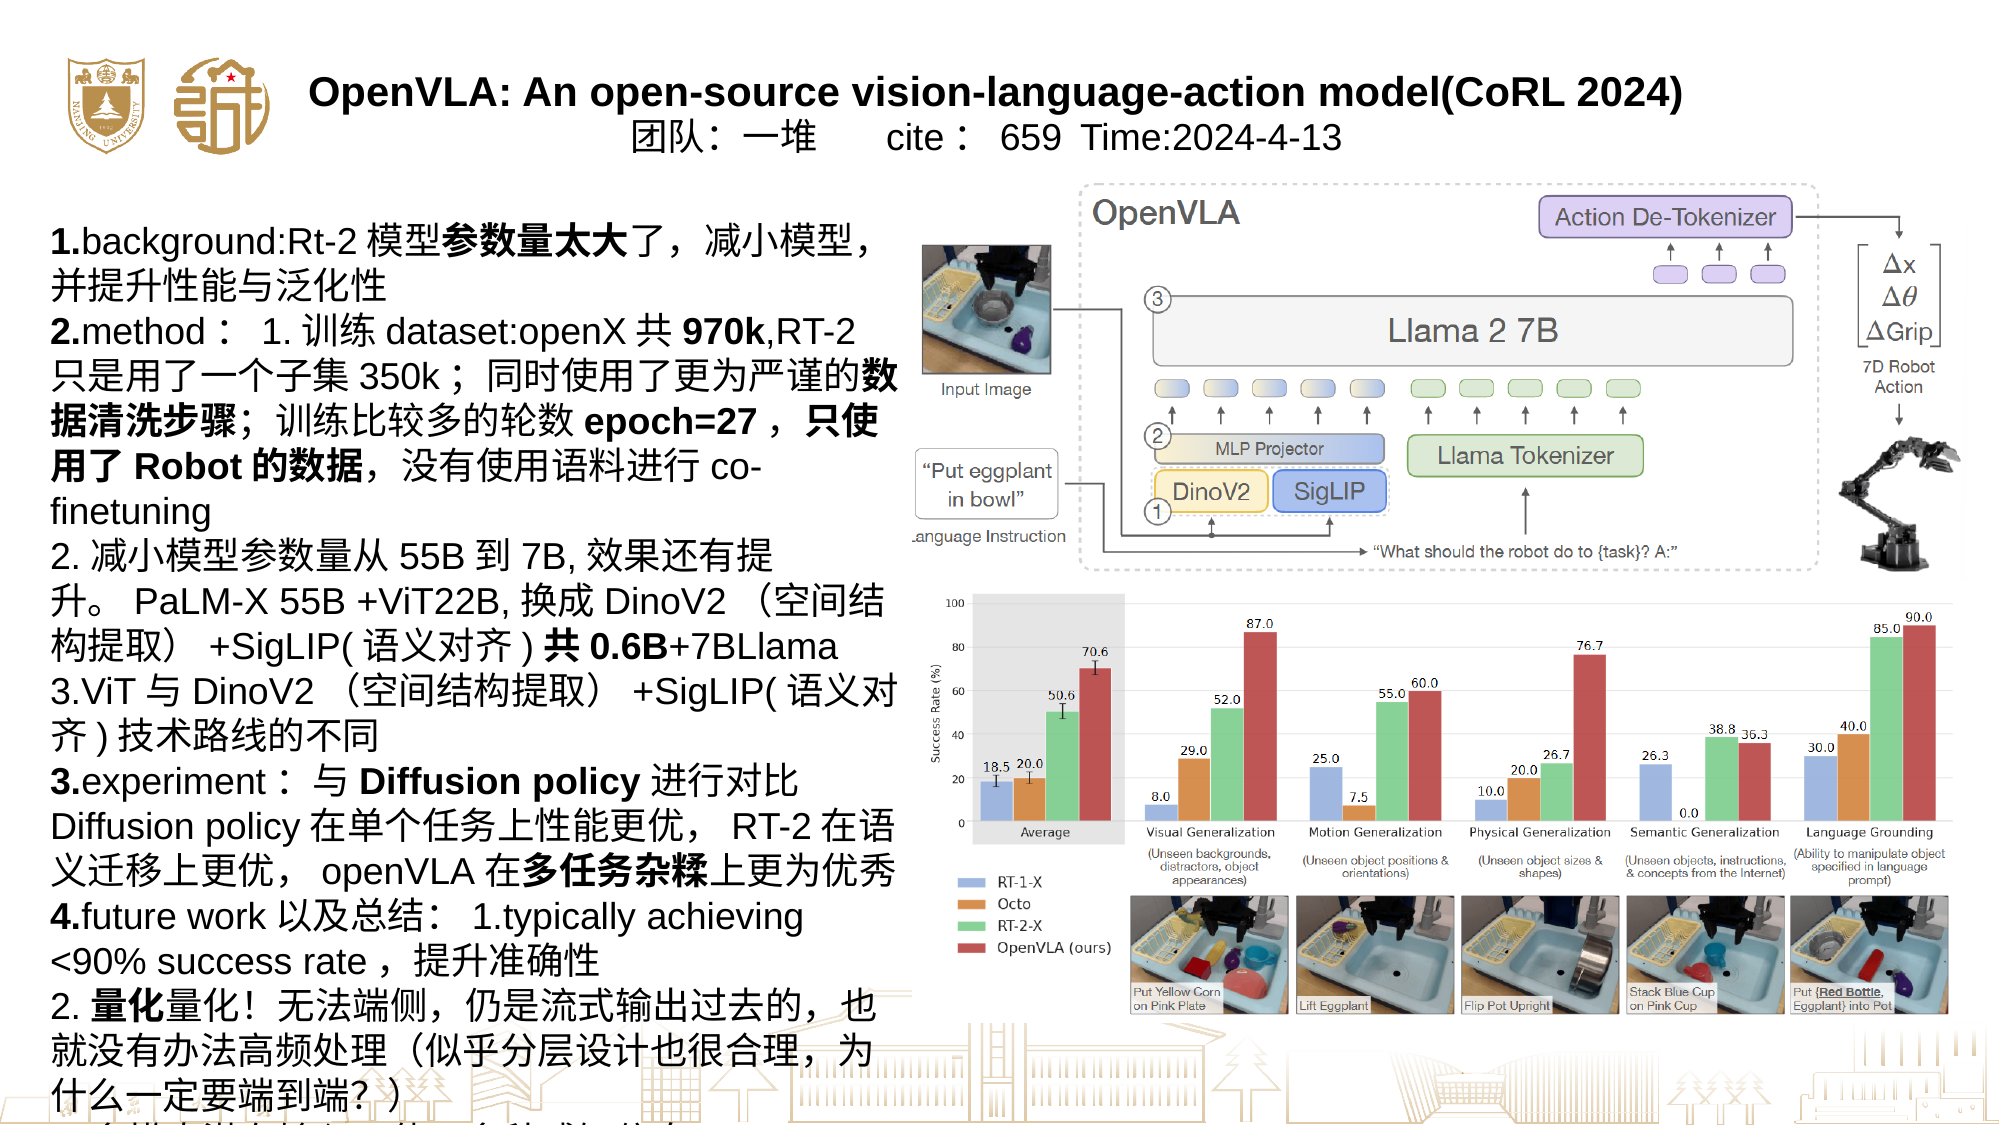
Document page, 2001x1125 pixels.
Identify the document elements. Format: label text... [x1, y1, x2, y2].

picture [912, 160, 1967, 1023]
text_box 团队：一堆 cite：659 Time:2024-4-13 [615, 123, 1956, 161]
text_box OpenVLA: An open-source vision-language-action model(CoRL 2024) [293, 57, 1967, 123]
text_box 1.background:Rt-2模型参数量太大了，减小模型，并提升性能与泛化性 2.method：1.训练dataset:openX共970k,RT-2只是用了一个子集350k；同时使用了更为严谨的数据清洗步骤；训练比较多的轮数epoch=27，只使用了Robot的数据，没有使用语料进行co-finetuning 2.减小模型参数量从55B到7B,效果还有提升。PaLM-X 55B +ViT22B,换成DinoV2（空间结构提取）+SigLIP(语义对齐)共0.6B+7BLlama 3.ViT与DinoV2（空间结构提取）+SigLIP(语义对齐)技术路线的不同 3.experiment：与Diffusion policy进行对比Diffusion policy在单个任务上性能更优，RT-2在语义迁移上更优，openVLA在多任务杂糅上更为优秀 4.future work以及总结：1.typically achieving <90% success rate，提升准确性 2.量化量化！无法端侧，仍是流式输出过去的，也就没有办法高频处理（似乎分层设计也很合理，为什么一定要端到端？） 3.多模态潜在输入，使用多种感知信息 [35, 209, 916, 1065]
picture [0, 0, 285, 281]
